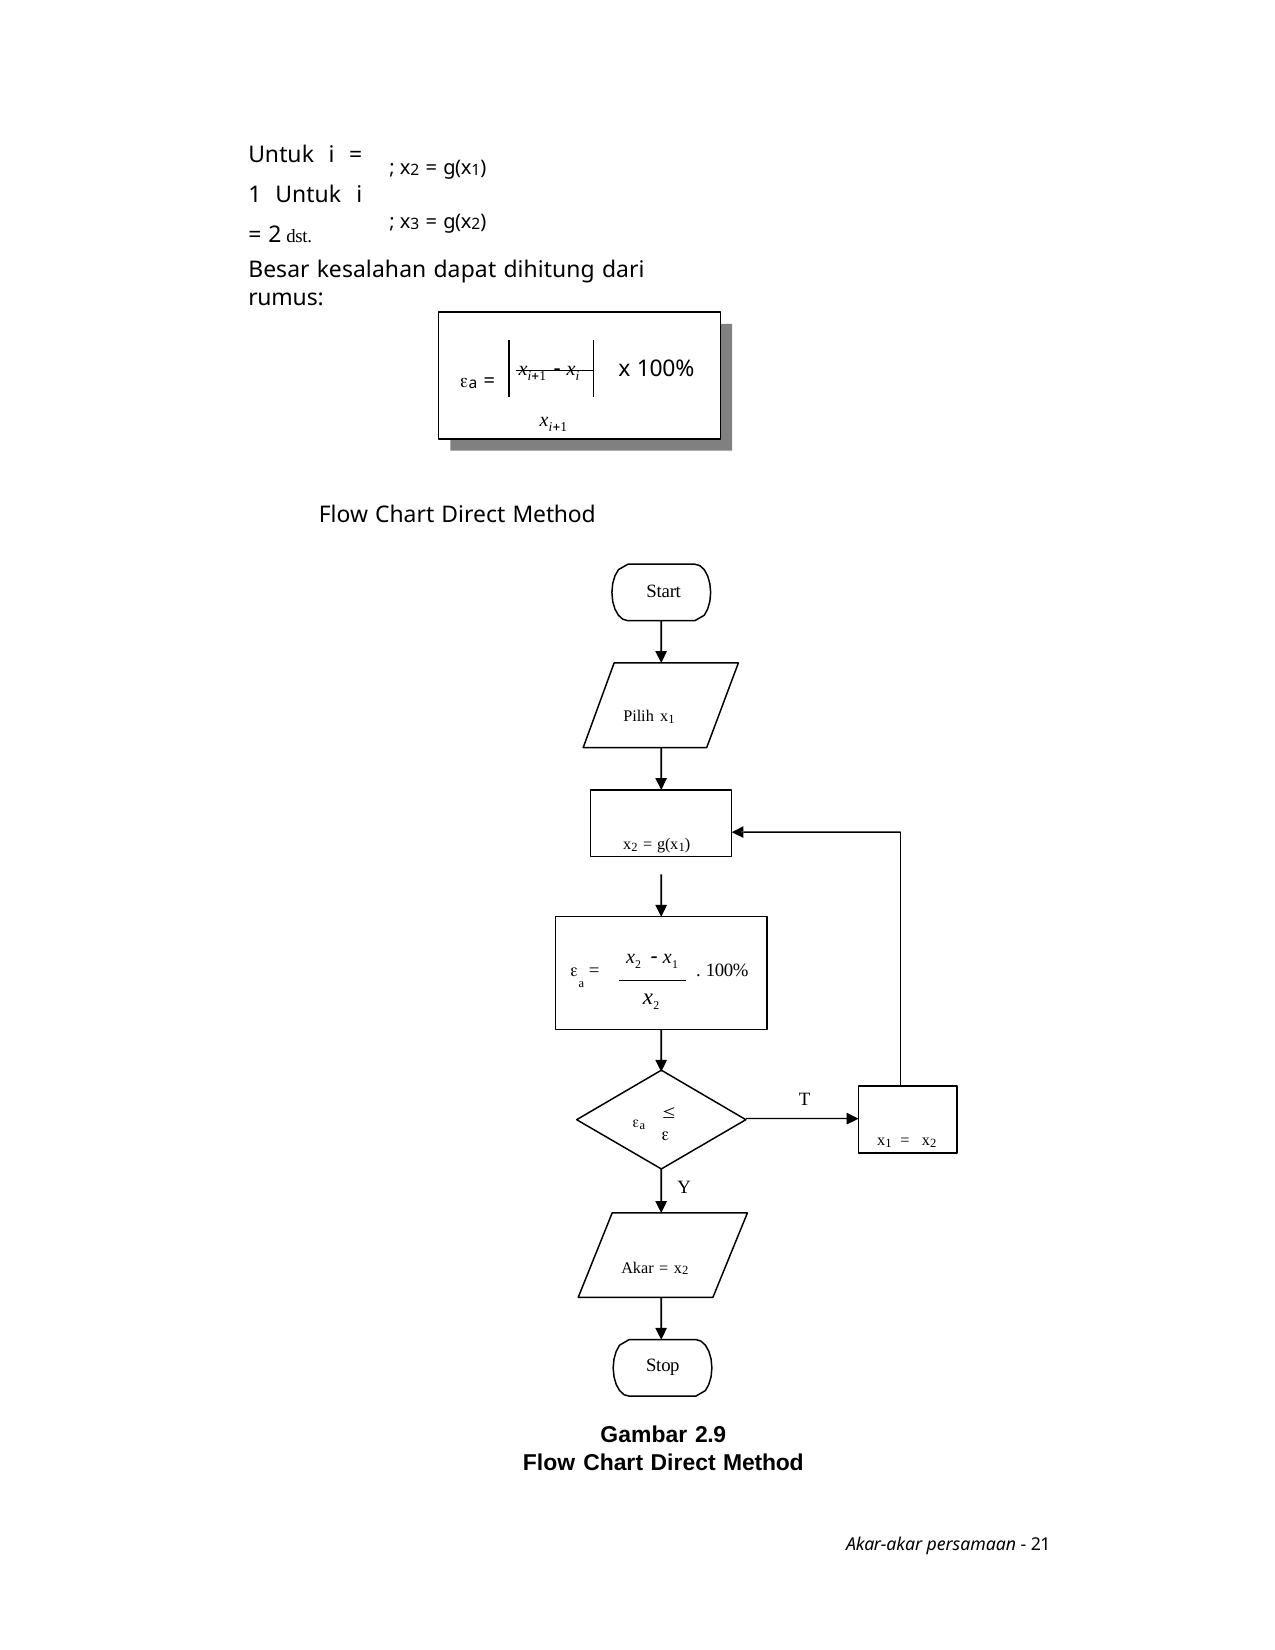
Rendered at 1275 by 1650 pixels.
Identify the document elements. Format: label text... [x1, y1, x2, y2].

text_box [745, 1112, 859, 1125]
text_box Untuk i = 1 Untuk i = 2 dst. [246, 125, 364, 248]
text_box [655, 1040, 667, 1072]
text_box [616, 1339, 709, 1350]
text_box [655, 620, 667, 663]
text_box Besar kesalahan dapat dihitung dari rumus: [246, 252, 703, 310]
text_box a [630, 1098, 649, 1135]
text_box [554, 915, 726, 1031]
text_box [655, 1297, 667, 1340]
text_box Y Akar = x2 [619, 1172, 700, 1281]
text_box ; x2 = g(x1) ; x3 = g(x2) [387, 125, 501, 237]
text_box [576, 1070, 746, 1169]
text_box x1 = x2 [858, 1086, 958, 1153]
text_box [612, 564, 711, 621]
slide_number Akar-akar persamaan - 21 [844, 1530, 1092, 1650]
text_box [655, 874, 667, 914]
text_box Pilih x1 [621, 692, 684, 729]
text_box   [659, 1096, 693, 1145]
text_box [583, 662, 739, 748]
text_box [578, 1212, 748, 1298]
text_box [731, 825, 902, 1087]
text_box x2 = g(x1) [590, 789, 732, 857]
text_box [437, 311, 733, 451]
text_box T [796, 1096, 813, 1110]
text_box Flow Chart Direct Method Start [316, 497, 682, 601]
text_box Stop Gambar 2.9 Flow Chart Direct Method [519, 1350, 809, 1475]
text_box [655, 747, 667, 790]
